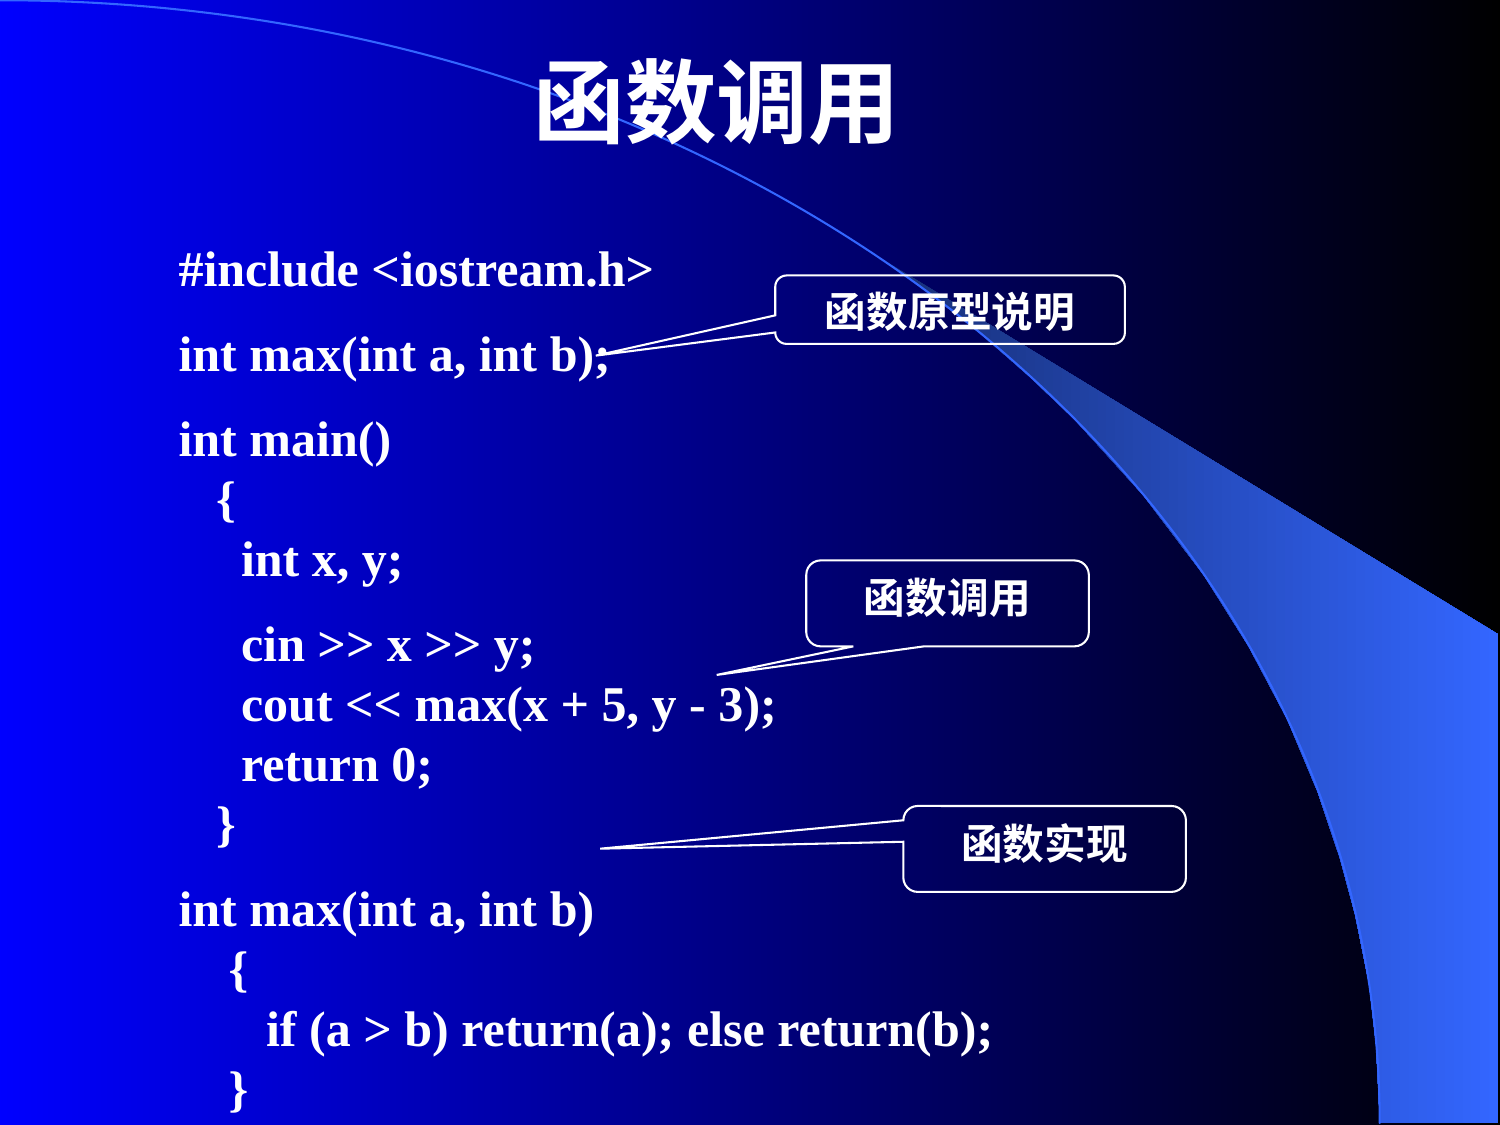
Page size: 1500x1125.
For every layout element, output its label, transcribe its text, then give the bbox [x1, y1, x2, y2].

title 函数调用 [345, 25, 1090, 175]
text_box 函数原型说明 [595, 275, 1125, 356]
text_box #include <iostream.h> int max(int a, int b); int main() { int x, y; cin >> x >> y; cout << max(x + 5, y - 3); return 0; } int max(int a, int b) { if (a > b) return(a); else return(b); } [112, 229, 1089, 1124]
text_box 函数实现 [600, 805, 1186, 892]
text_box 函数调用 [716, 560, 1089, 675]
